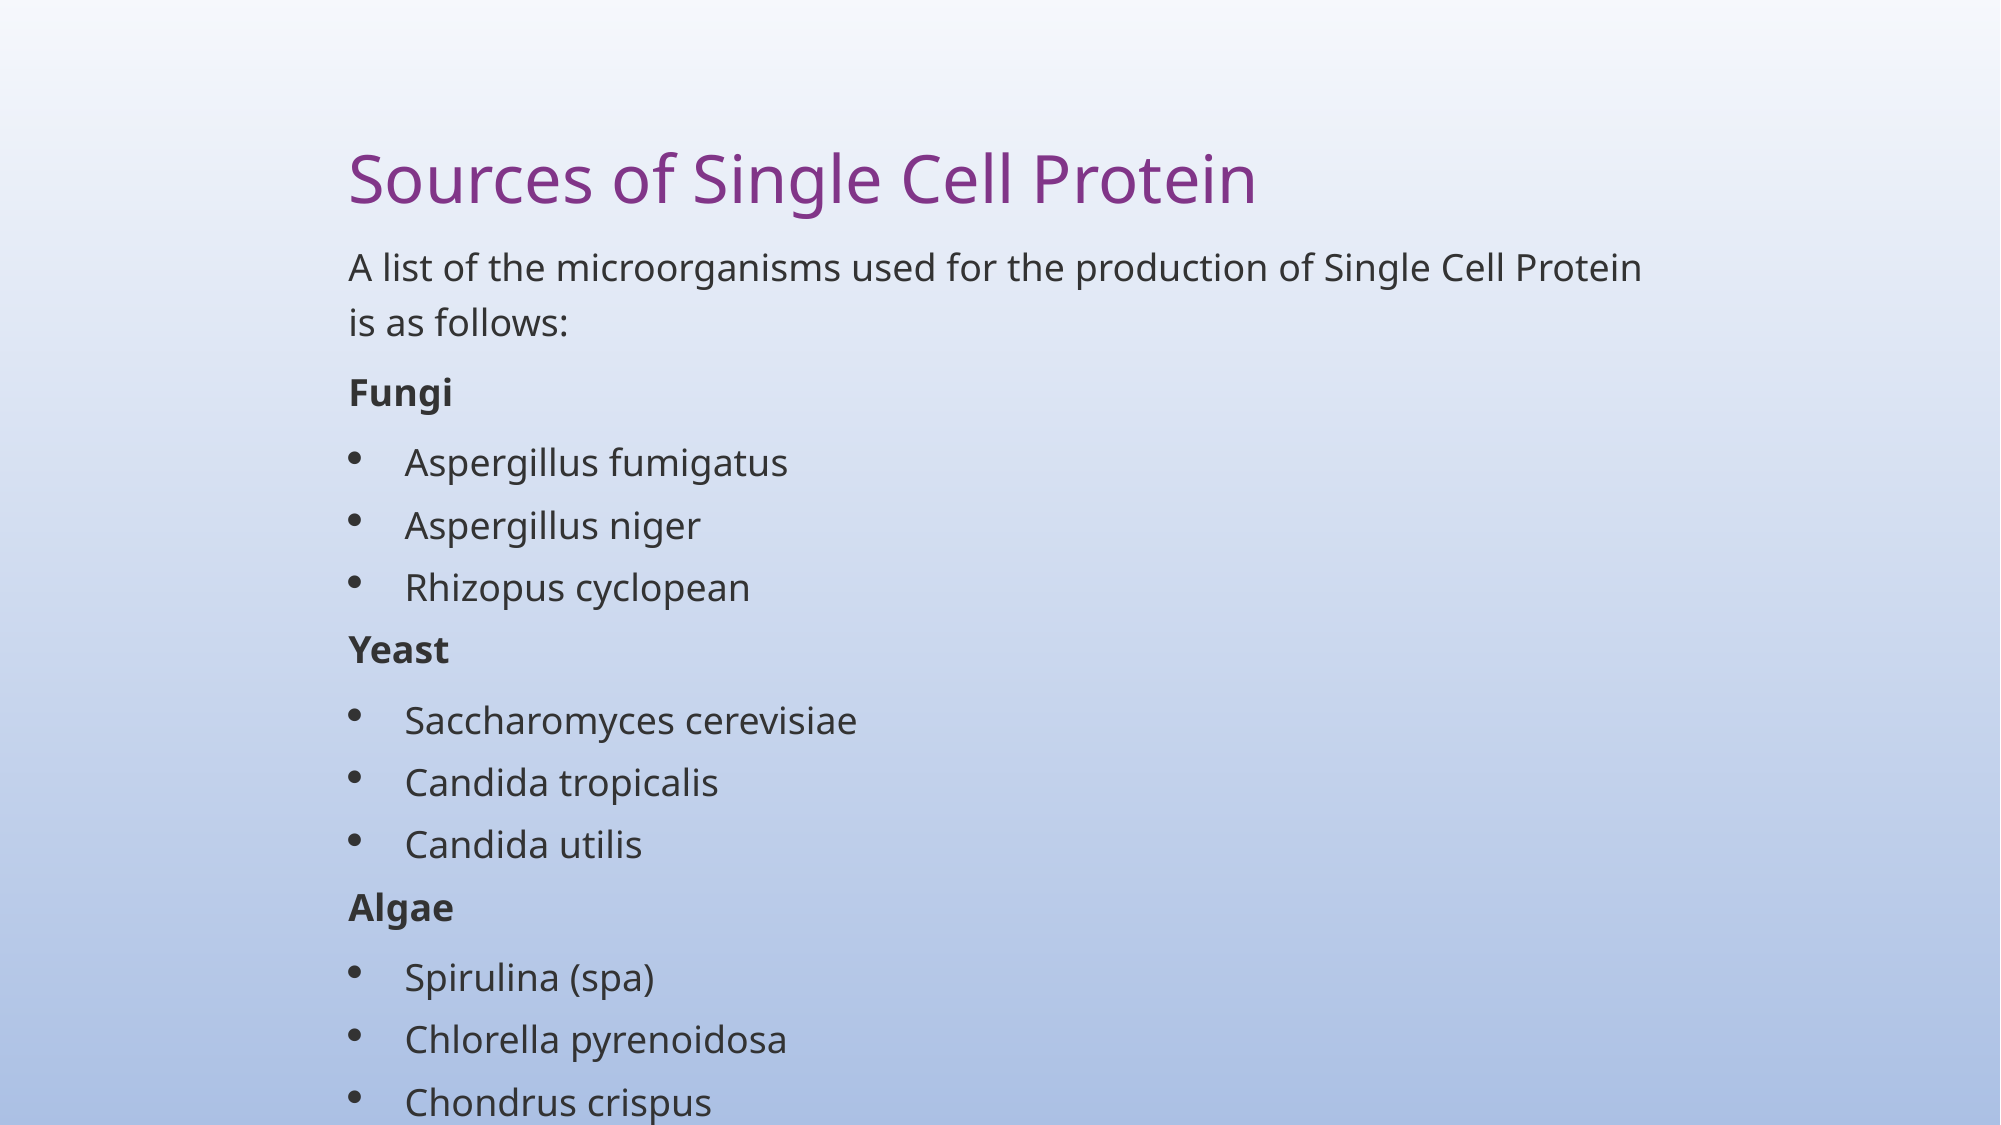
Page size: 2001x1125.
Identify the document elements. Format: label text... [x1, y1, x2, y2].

table_header Sources of Single Cell Protein A list of the microorganisms used for the production of Single Cell Protein is as follows: Fungi Aspergillus fumigatus Aspergillus niger Rhizopus cyclopean Yeast Saccharomyces cerevisiae Candida tropicalis Candida utilis Algae Spirulina (spa) Chlorella pyrenoidosa Chondrus crispus [333, 118, 1667, 1125]
